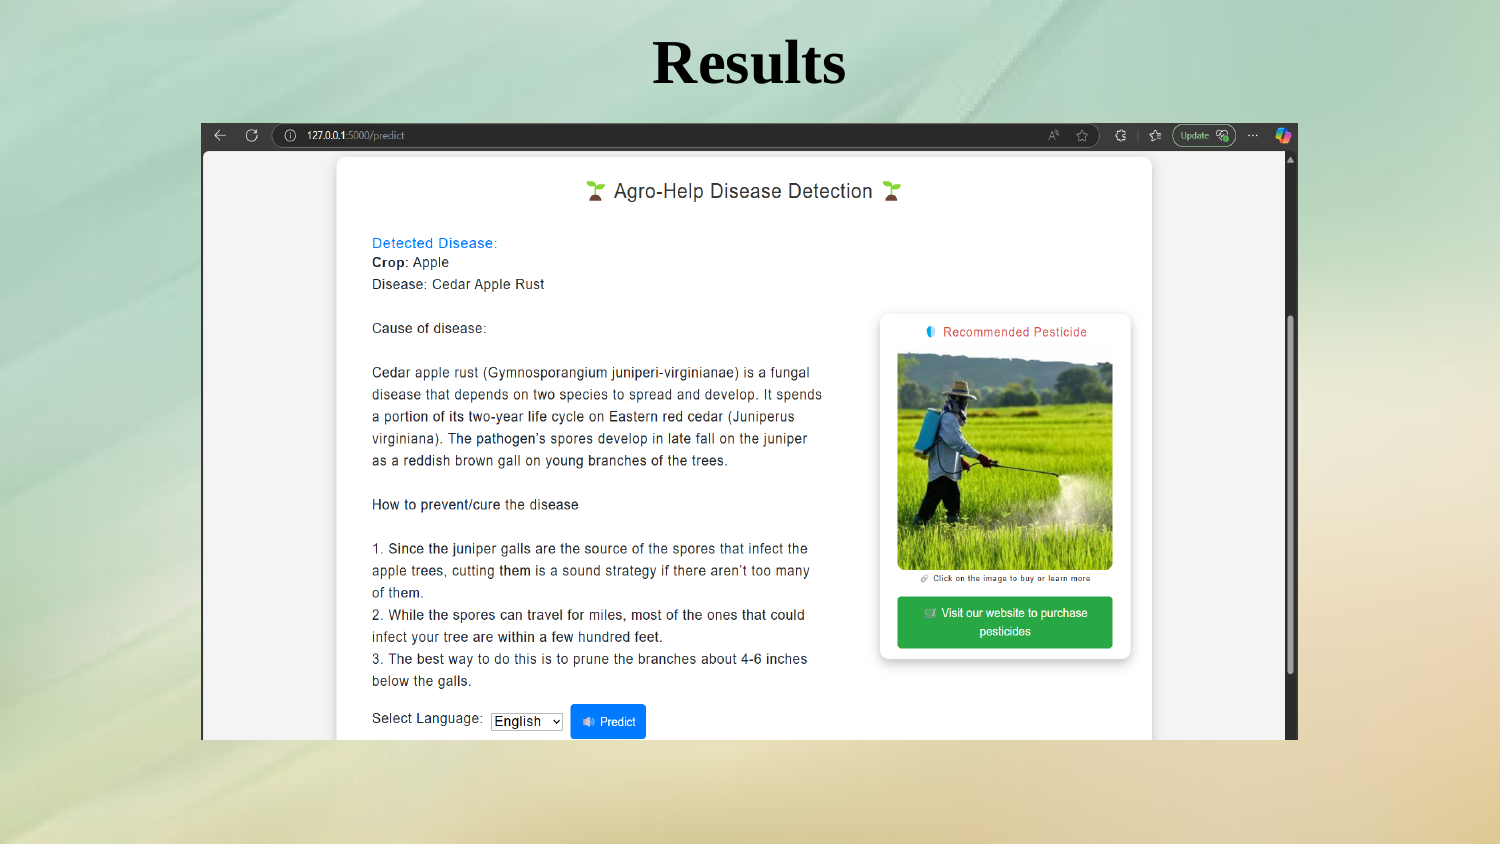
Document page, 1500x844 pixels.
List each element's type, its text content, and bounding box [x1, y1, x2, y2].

picture [0, 0, 1500, 844]
title Results [51, 5, 1449, 100]
